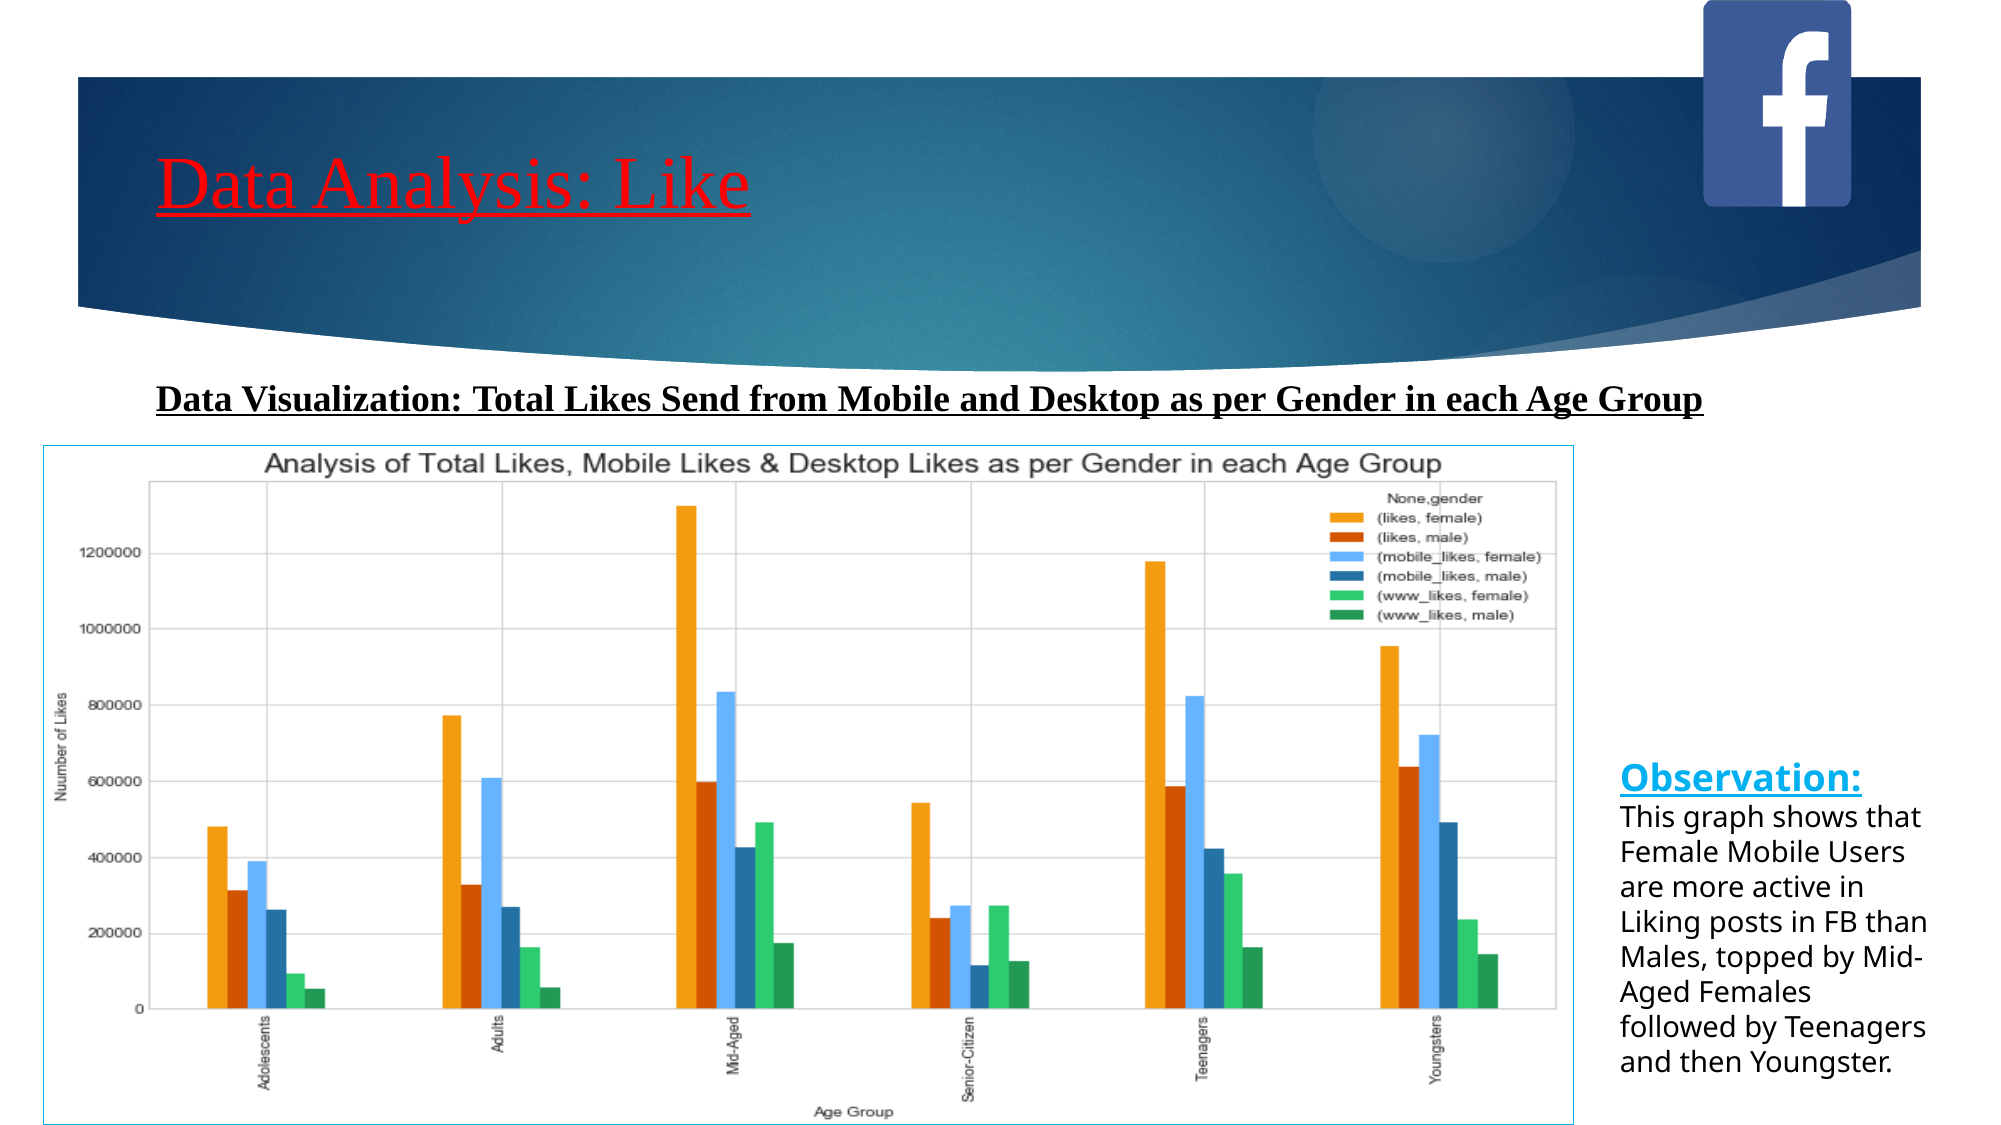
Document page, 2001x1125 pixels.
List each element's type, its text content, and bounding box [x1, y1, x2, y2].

picture [45, 447, 1572, 1123]
text_box Observation: This graph shows that Female Mobile Users are more active in Liking posts in FB than Males, topped by Mid-Aged Females followed by Teenagers and then Youngster. [1605, 746, 1950, 1086]
text_box Data Visualization: Total Likes Send from Mobile and Desktop as per Gender in each Age Group [141, 366, 1885, 427]
picture [1669, 0, 1885, 216]
text_box Data Analysis: Like [140, 113, 1866, 244]
